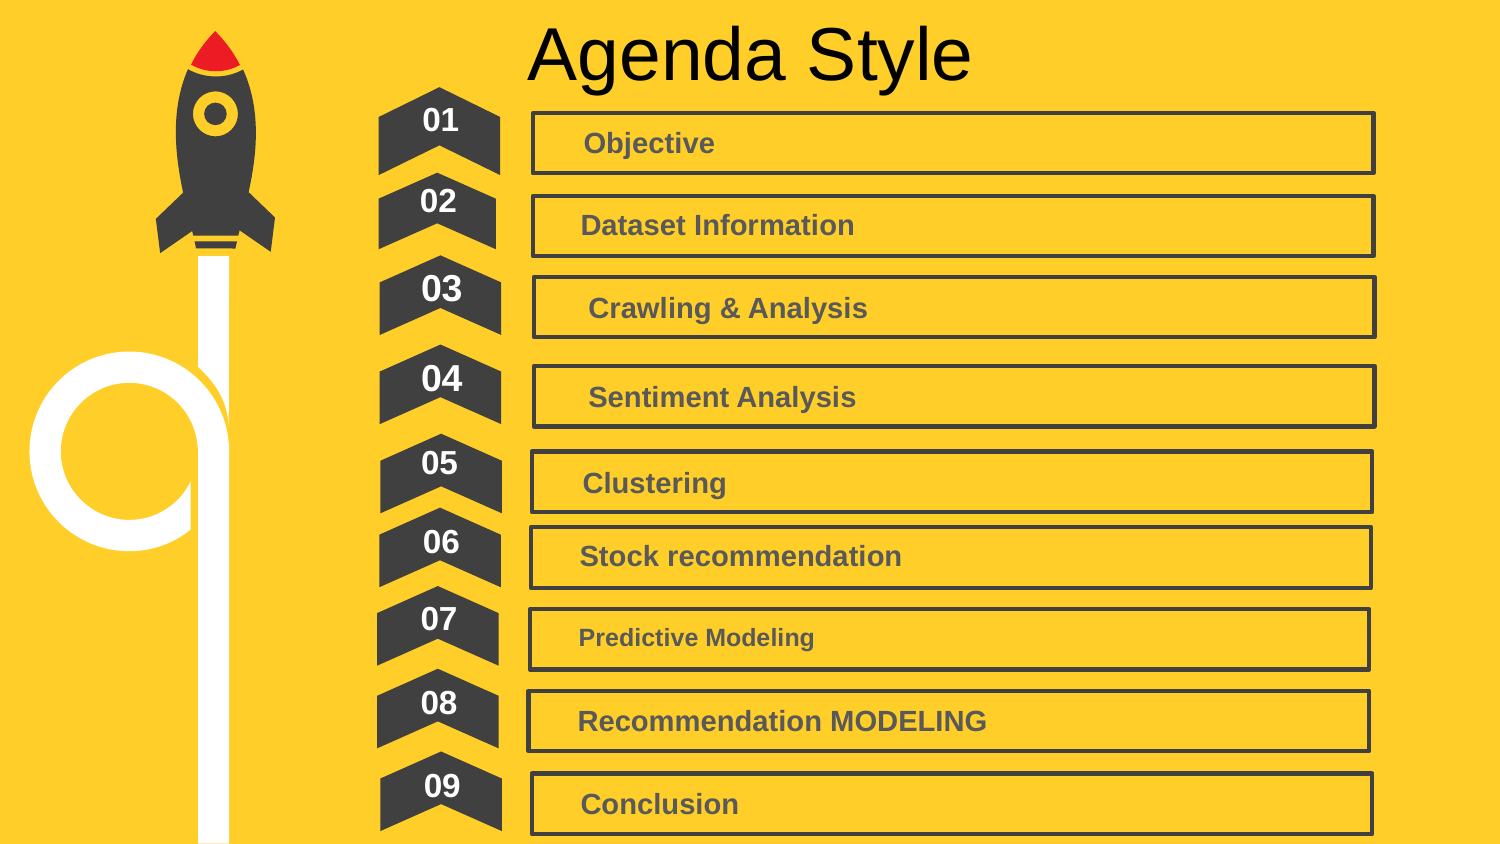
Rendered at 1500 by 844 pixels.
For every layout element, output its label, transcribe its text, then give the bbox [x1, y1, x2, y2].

text_box [425, 505, 455, 512]
text_box [442, 449, 505, 516]
text_box [193, 33, 239, 71]
text_box 07 [396, 589, 482, 645]
text_box 04 [399, 346, 485, 406]
text_box [376, 105, 503, 177]
text_box 03 [399, 256, 485, 317]
text_box [153, 67, 278, 256]
text_box [449, 686, 501, 751]
text_box 08 [396, 674, 482, 729]
text_box [532, 275, 1377, 339]
text_box [377, 524, 428, 590]
text_box 05 [397, 433, 482, 489]
text_box [455, 362, 504, 427]
text_box 02 [395, 171, 481, 227]
text_box [440, 189, 498, 252]
text_box Conclusion [563, 775, 1337, 828]
text_box [531, 111, 1376, 175]
text_box Sentiment Analysis [571, 368, 1345, 422]
text_box [452, 524, 503, 590]
text_box [453, 768, 504, 833]
text_box Recommendation MODELING [560, 692, 1334, 745]
text_box [530, 449, 1374, 514]
text_box 09 [399, 757, 485, 812]
text_box [195, 254, 232, 429]
text_box Agenda Style [0, 3, 1500, 99]
text_box [377, 360, 426, 427]
text_box Stock recommendation [562, 526, 1336, 580]
text_box [375, 602, 429, 668]
text_box [420, 666, 455, 674]
text_box [423, 749, 459, 757]
text_box [455, 272, 504, 337]
text_box 01 [398, 90, 484, 146]
text_box Clustering [565, 454, 1339, 508]
text_box [426, 584, 450, 589]
text_box Crawling & Analysis [571, 279, 1345, 333]
text_box [27, 349, 231, 554]
text_box [529, 525, 1373, 590]
text_box [375, 685, 426, 751]
text_box Objective [566, 114, 1340, 167]
text_box [532, 364, 1377, 429]
text_box [530, 771, 1374, 836]
text_box [378, 451, 441, 516]
text_box [377, 271, 426, 337]
text_box [196, 441, 231, 844]
text_box [526, 689, 1371, 753]
text_box [531, 194, 1376, 258]
text_box [378, 767, 429, 833]
text_box [446, 603, 501, 668]
text_box Dataset Information [563, 196, 1337, 249]
text_box [376, 189, 435, 252]
text_box [431, 342, 449, 346]
text_box Predictive Modeling [560, 610, 1334, 689]
text_box [428, 85, 450, 90]
text_box 06 [398, 512, 484, 568]
text_box [528, 607, 1371, 672]
